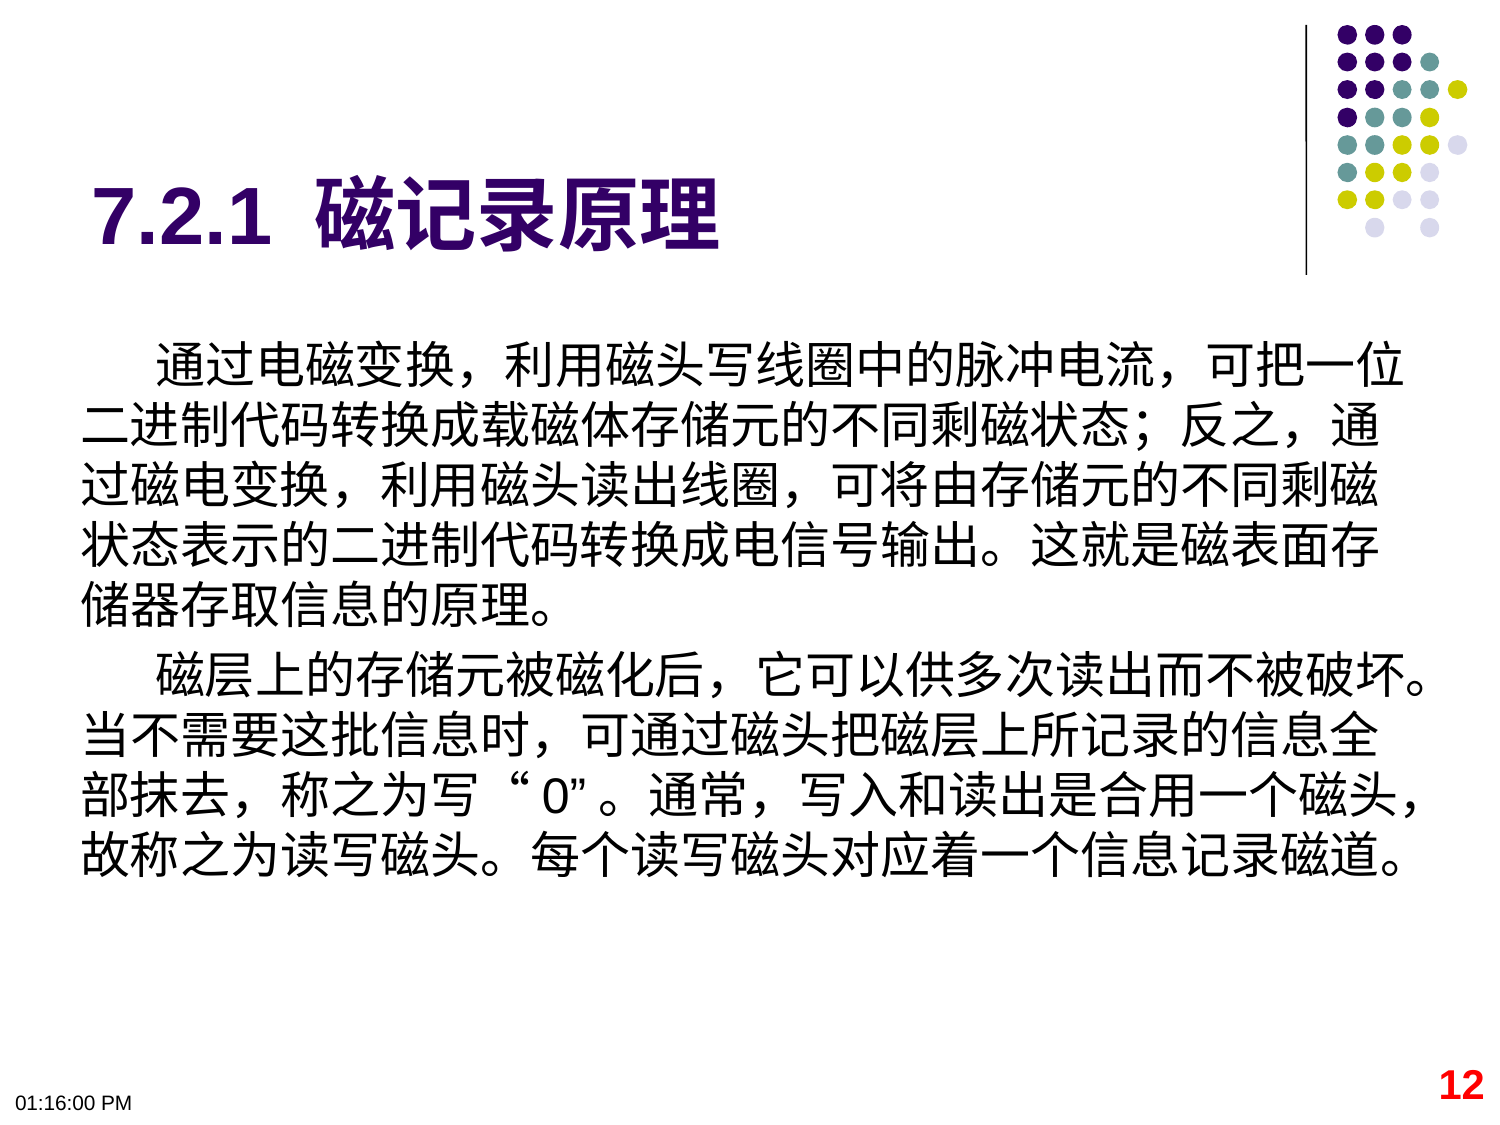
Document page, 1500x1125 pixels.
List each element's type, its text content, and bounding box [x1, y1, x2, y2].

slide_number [0, 1081, 351, 1125]
slide_number 12 [1364, 1049, 1500, 1125]
list 通过电磁变换，利用磁头写线圈中的脉冲电流，可把一位二进制代码转换成载磁体存储元的不同剩磁状态；反之，通过磁电变换，利用磁头读出线圈，可将由存储元的不同剩磁状态表示的二进制代码转换成电信号输出。这就是磁表面存储器存取信息的原理。 磁层上的存储元被磁化后，它可以供多次读出而不被破坏。当不需要这批信息时，可通过磁头把磁层上所记录的信息全部抹去，称之为写“0”。通常，写入和读出是合用一个磁头，故称之为读写磁头。每个读写磁头对应着一个信息记录磁道。 [64, 326, 1425, 926]
title 7.2.1 磁记录原理 [76, 137, 752, 268]
